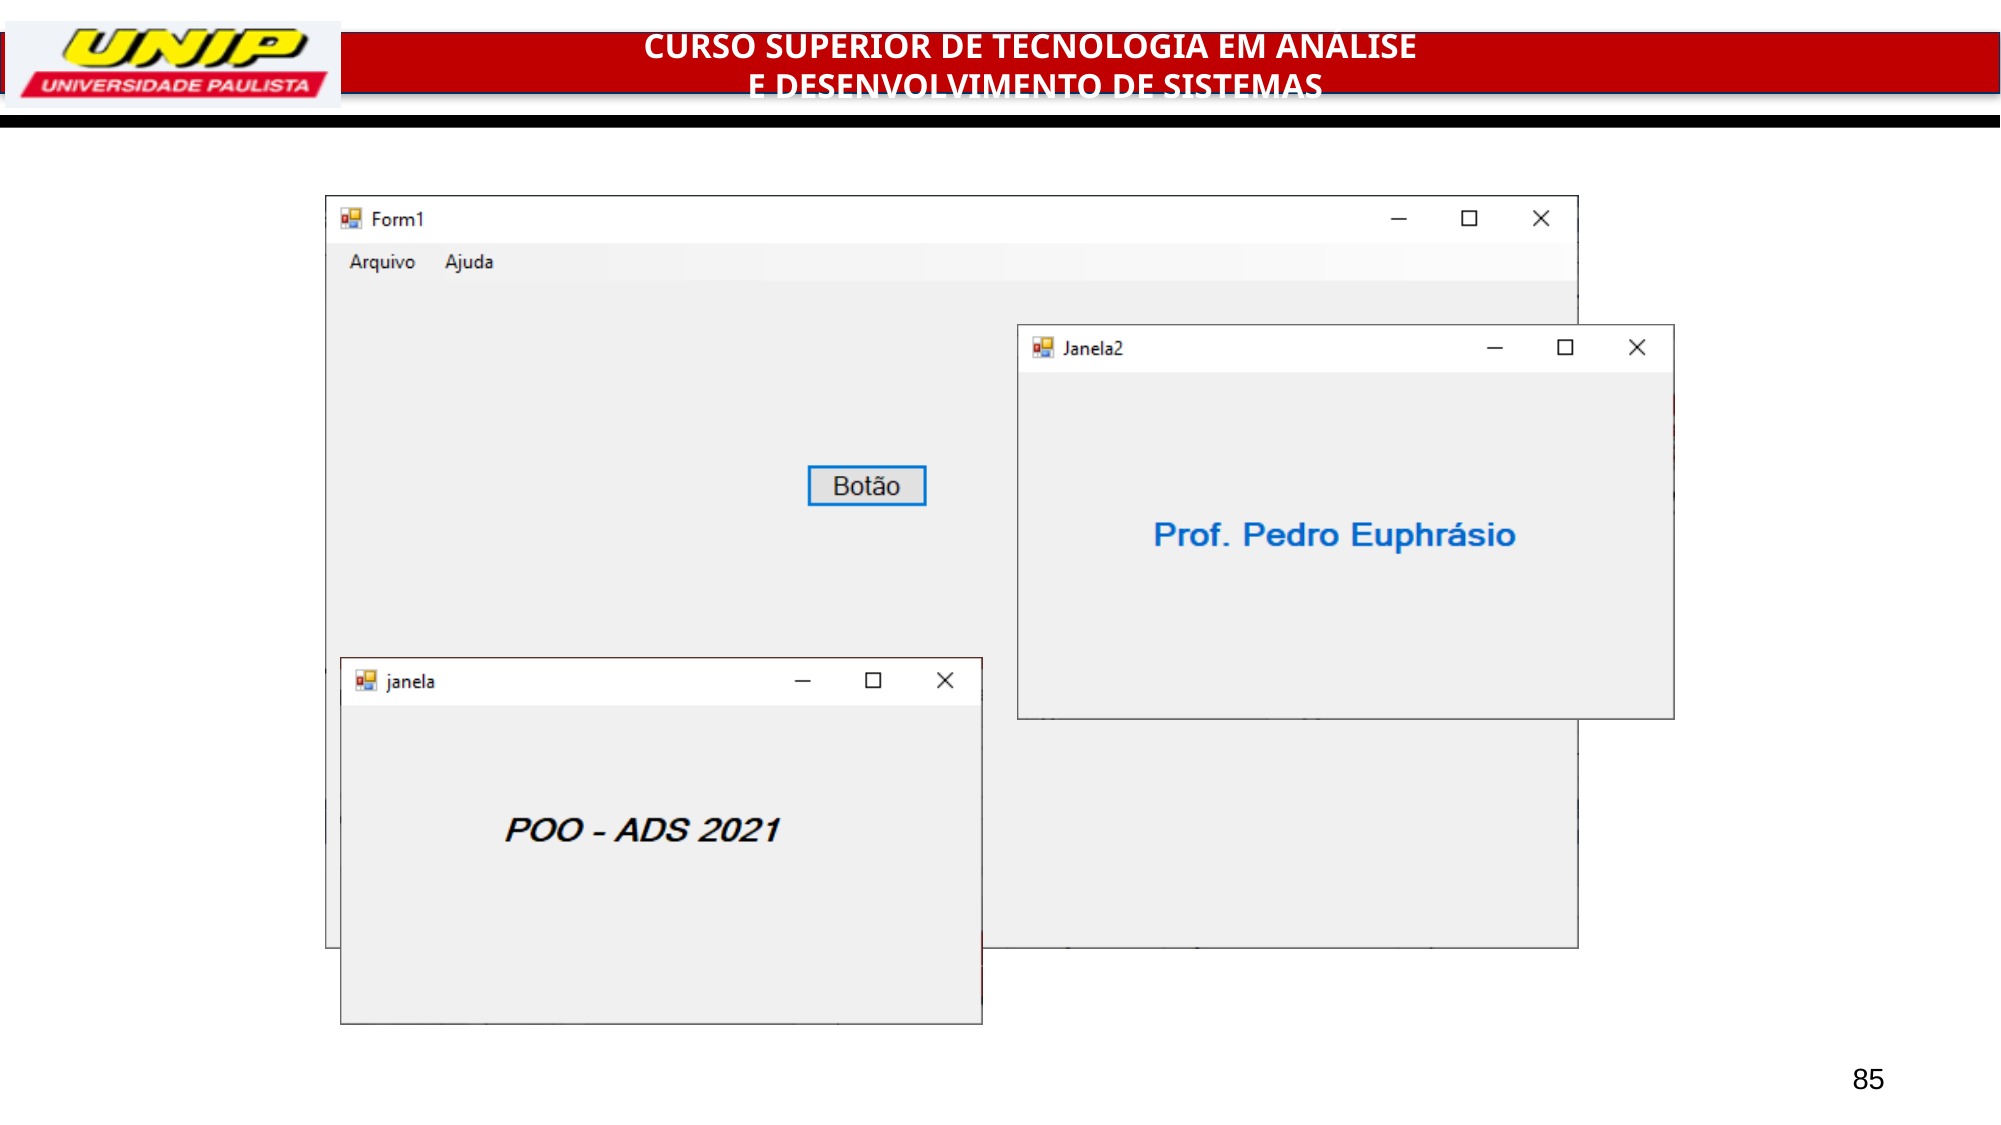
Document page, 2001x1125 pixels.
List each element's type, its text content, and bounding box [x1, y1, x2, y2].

picture [324, 194, 1676, 1025]
picture [5, 21, 341, 108]
slide_number 85 [1433, 1024, 1900, 1103]
